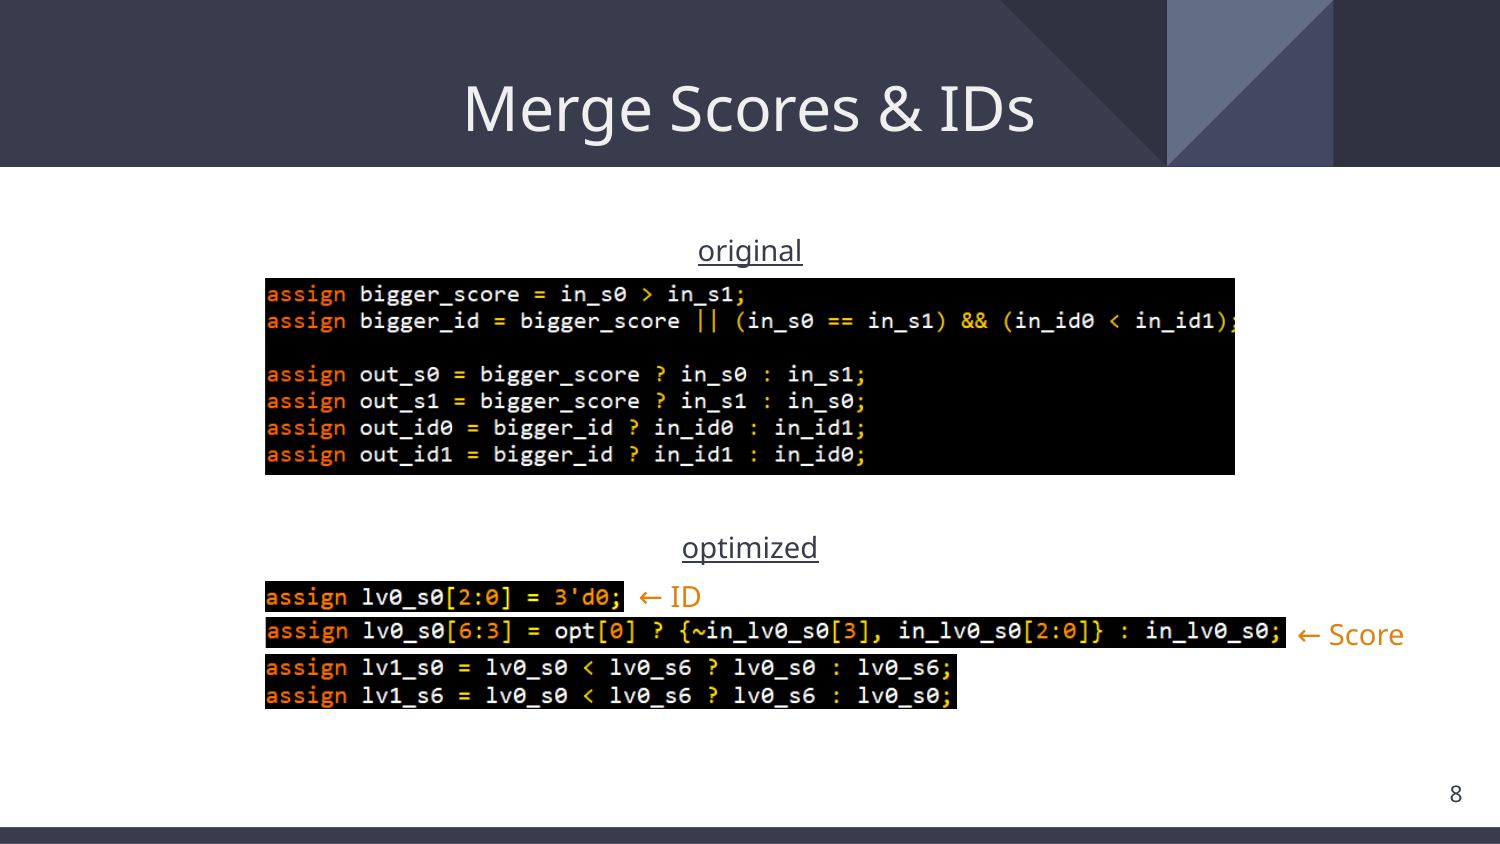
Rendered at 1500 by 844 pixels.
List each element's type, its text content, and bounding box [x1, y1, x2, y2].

picture [265, 277, 1235, 476]
slide_number ‹#› [1387, 762, 1478, 828]
picture [265, 654, 957, 709]
picture [265, 581, 624, 612]
text_box original [503, 212, 996, 276]
title Merge Scores & IDs [51, 53, 1449, 167]
text_box optimized [503, 509, 996, 580]
text_box ← ID [623, 563, 728, 616]
picture [265, 617, 1288, 648]
text_box ← Score [1282, 601, 1438, 667]
